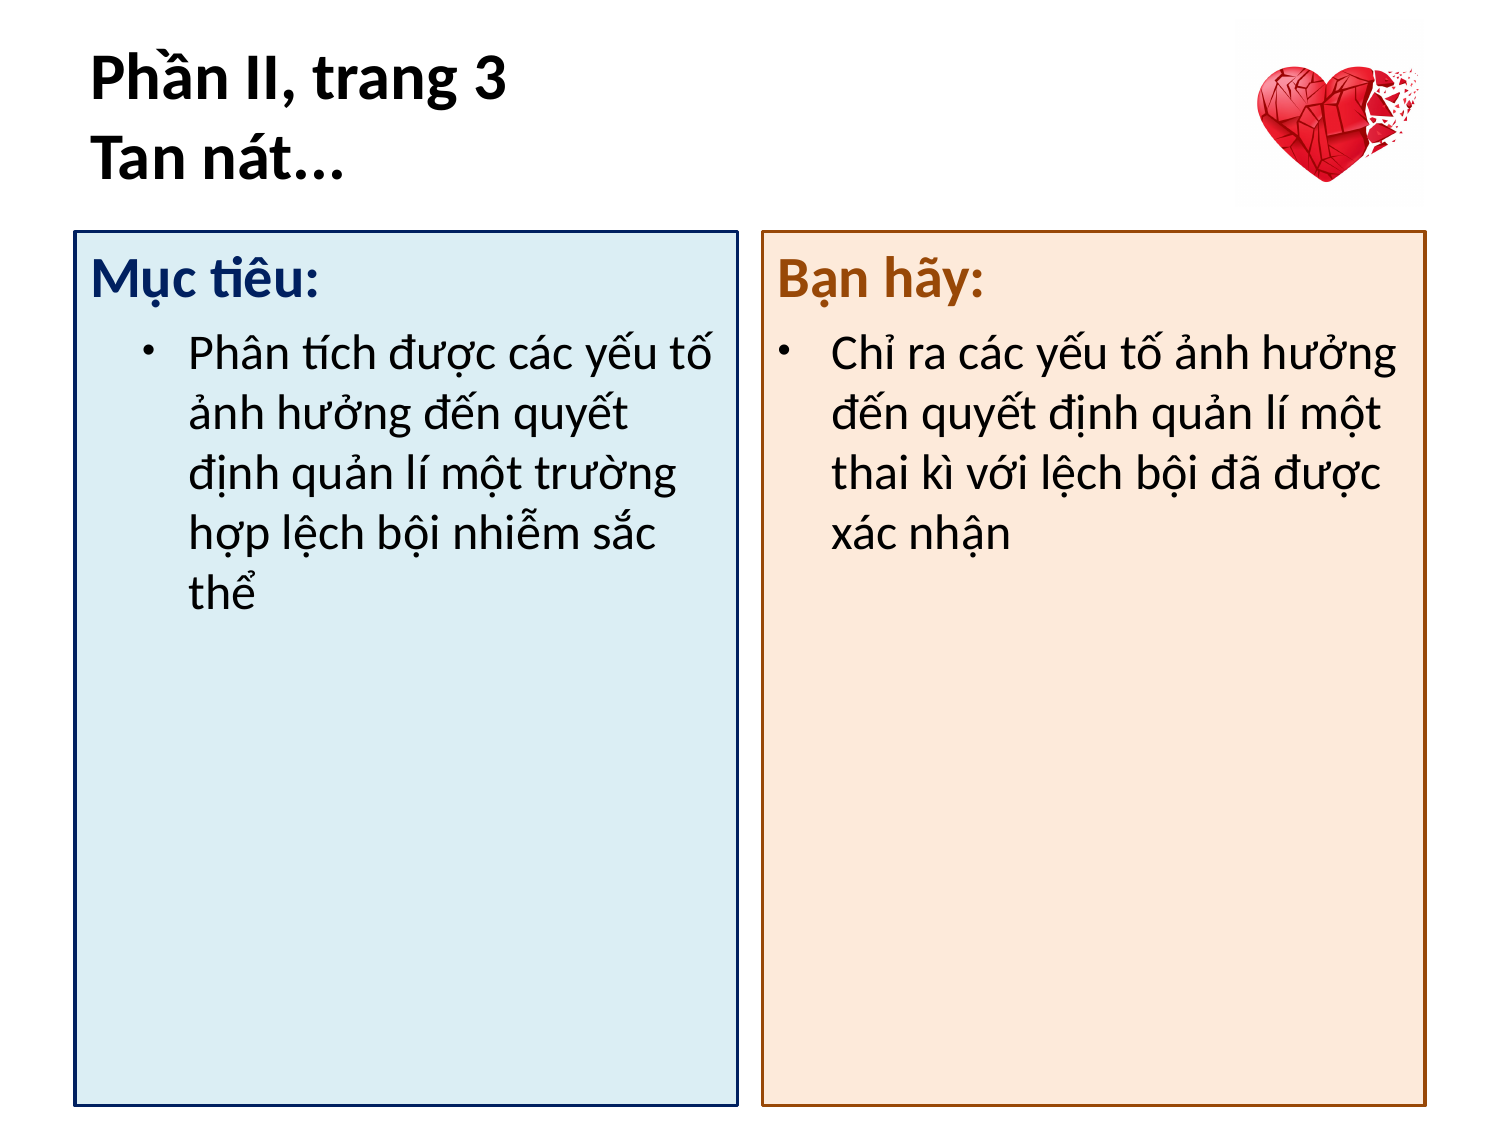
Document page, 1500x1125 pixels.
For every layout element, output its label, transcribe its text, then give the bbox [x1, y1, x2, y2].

title Phần II, trang 3 Tan nát... [75, 19, 1425, 207]
list Mục tiêu: Phân tích được các yếu tố ảnh hưởng đến quyết định quản lí một trường hợp lệch bội nhiễm sắc thể [73, 230, 739, 1107]
list Bạn hãy: Chỉ ra các yếu tố ảnh hưởng đến quyết định quản lí một thai kì với lệch bội đã được xác nhận [761, 230, 1427, 1107]
